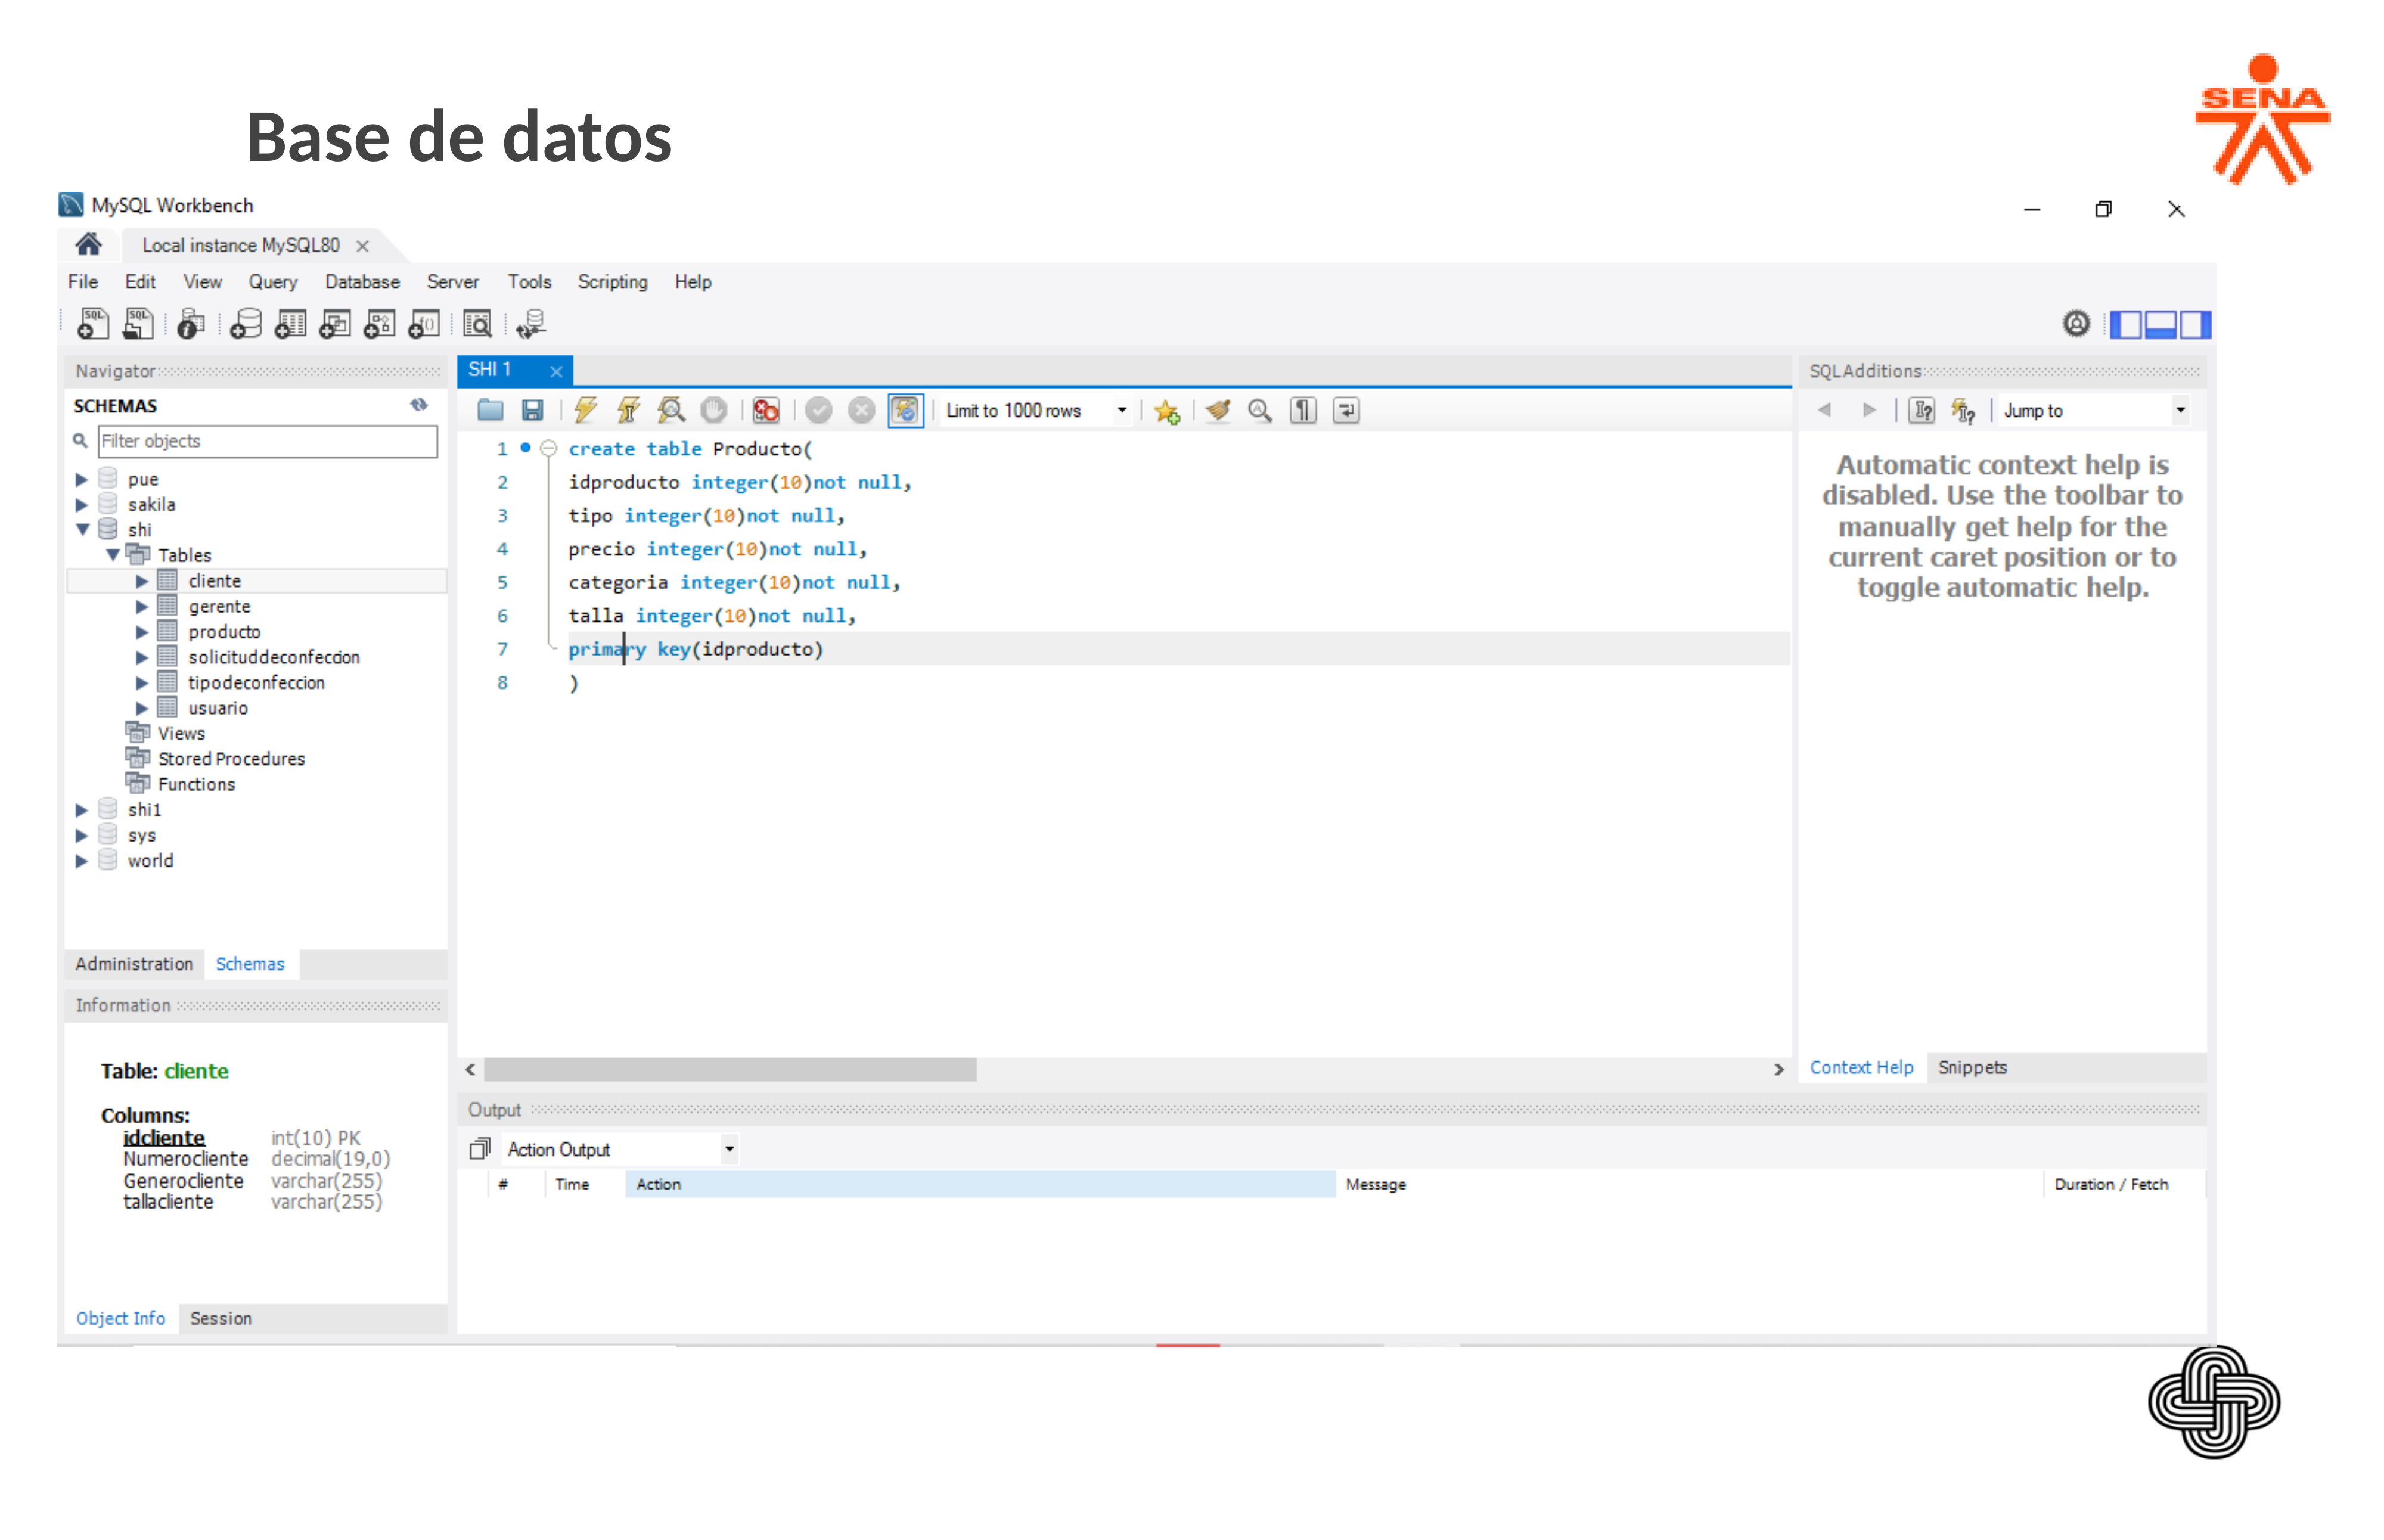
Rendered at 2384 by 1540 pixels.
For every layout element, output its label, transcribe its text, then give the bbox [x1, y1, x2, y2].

picture [57, 36, 2354, 1492]
text_box Base de datos [0, 0, 1113, 184]
